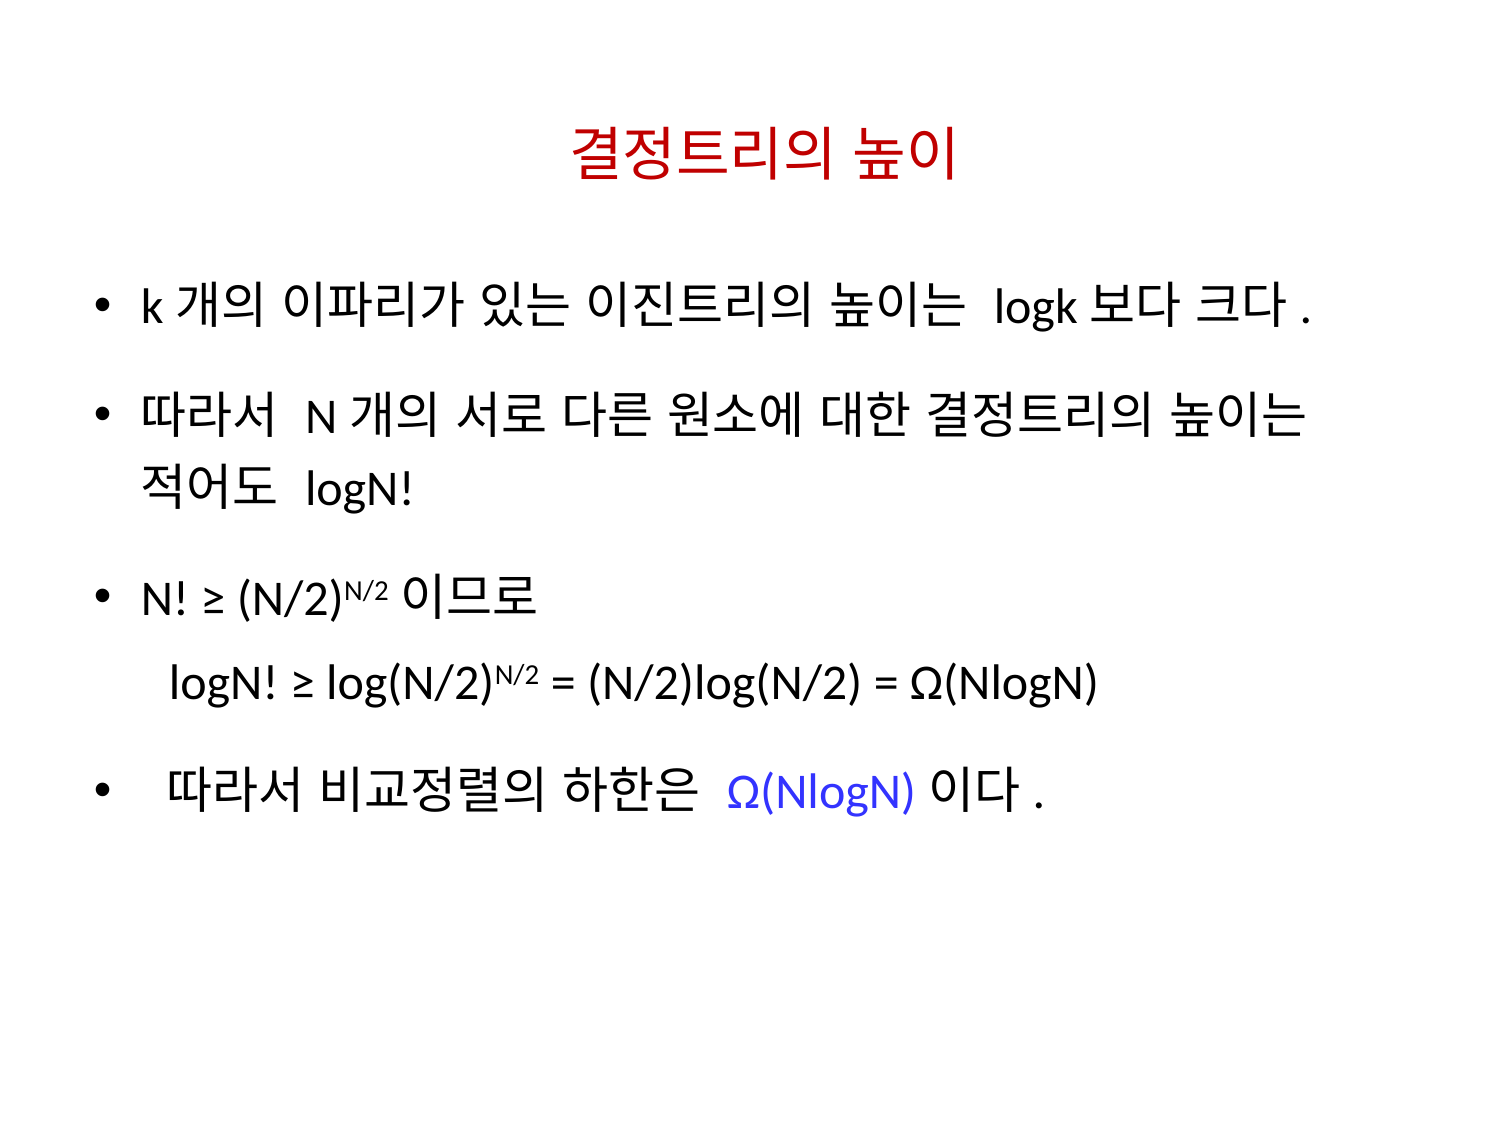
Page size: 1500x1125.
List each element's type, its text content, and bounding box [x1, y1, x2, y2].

text_box 결정트리의 높이 [554, 109, 975, 195]
text_box k개의 이파리가 있는 이진트리의 높이는 logk보다 크다. 따라서 N개의 서로 다른 원소에 대한 결정트리의 높이는 적어도 logN! N! ≥ (N/2)N/2이므로 logN! ≥ log(N/2)N/2 = (N/2)log(N/2) = Ω(NlogN) 따라서 비교정렬의 하한은 Ω(NlogN)이다. [79, 254, 1358, 827]
